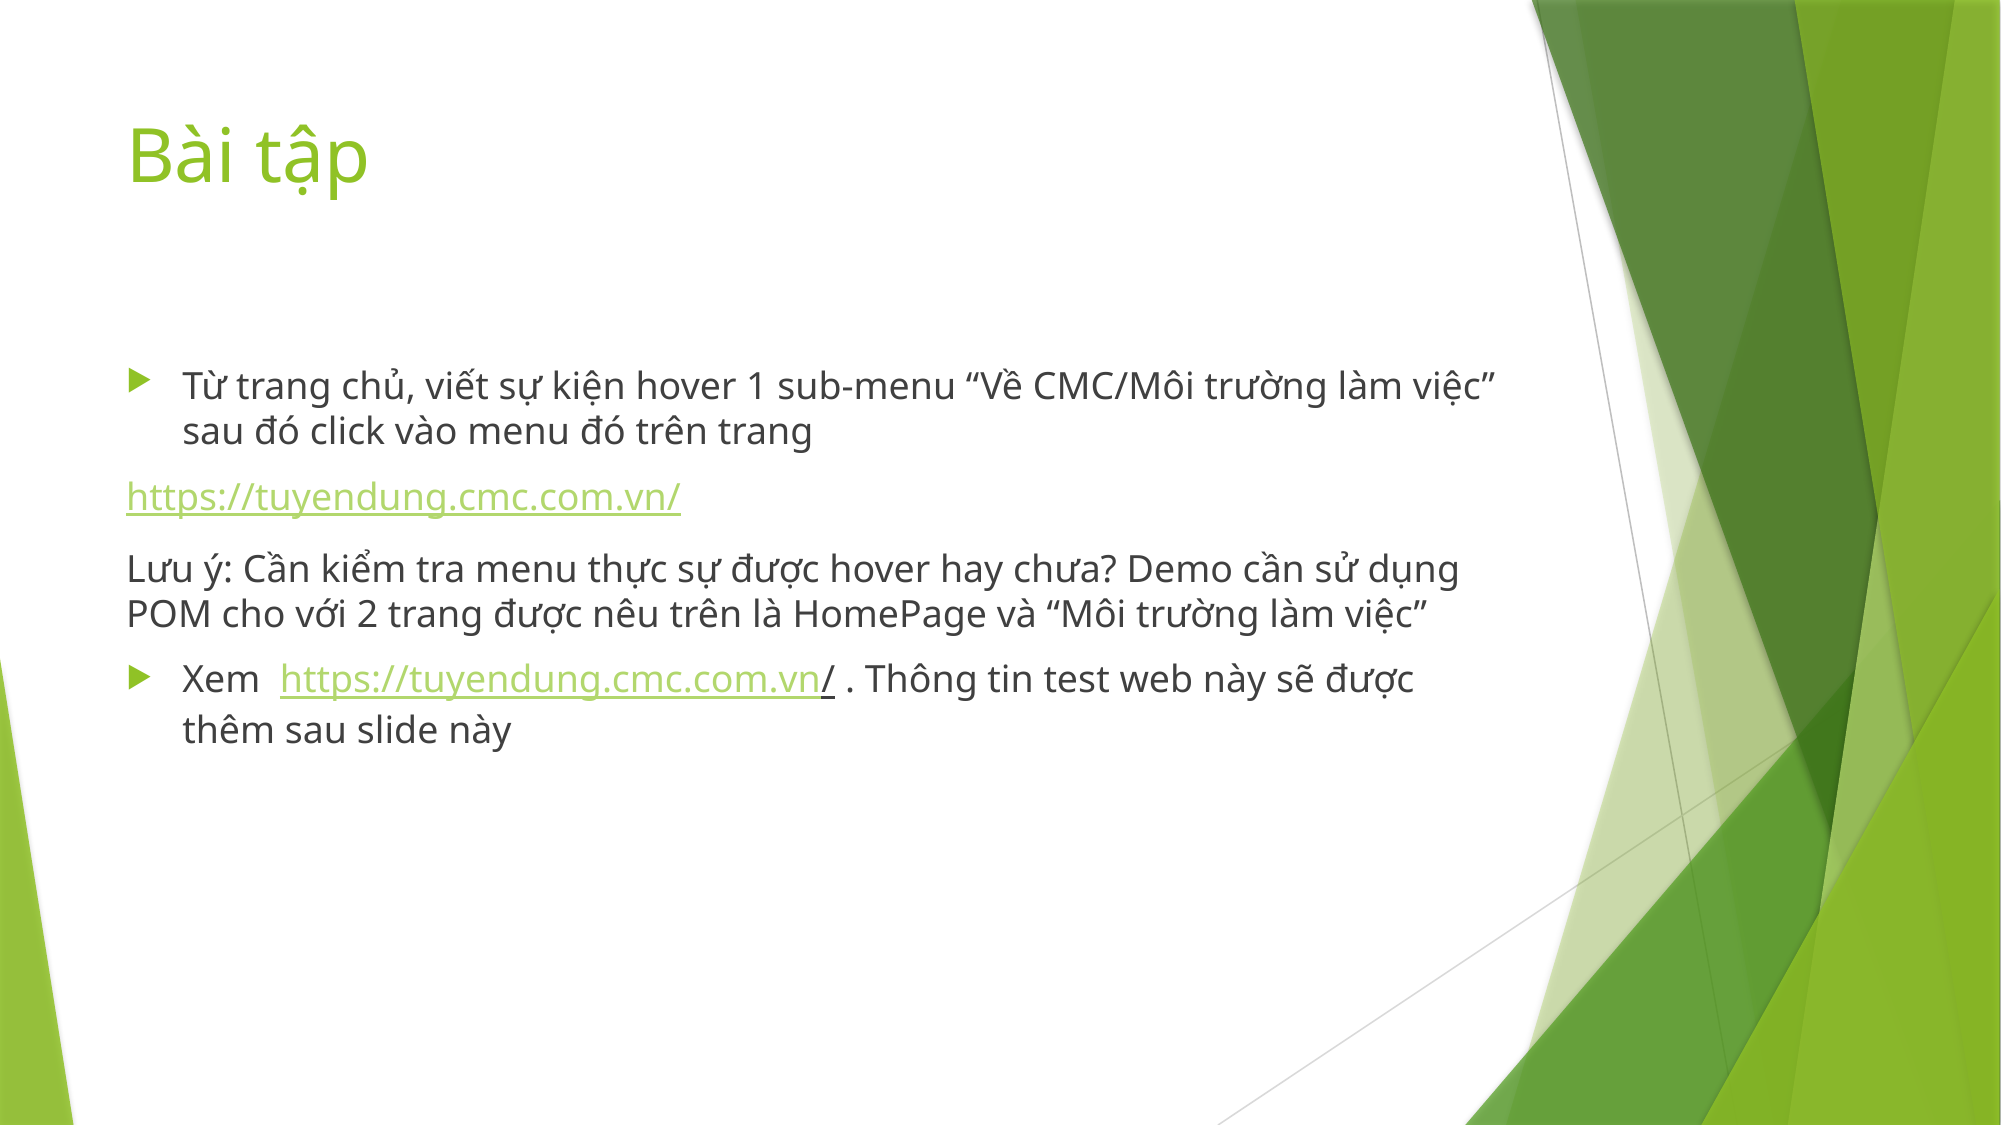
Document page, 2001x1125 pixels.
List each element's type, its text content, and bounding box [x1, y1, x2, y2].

title Bài tập [111, 99, 1522, 317]
list Từ trang chủ, viết sự kiện hover 1 sub-menu “Về CMC/Môi trường làm việc” sau đó click vào menu đó trên trang https://tuyendung.cmc.com.vn/ Lưu ý: Cần kiểm tra menu thực sự được hover hay chưa? Demo cần sử dụng POM cho với 2 trang được nêu trên là HomePage và “Môi trường làm việc” Xem https://tuyendung.cmc.com.vn/ . Thông tin test web này sẽ được thêm sau slide này [111, 354, 1522, 992]
